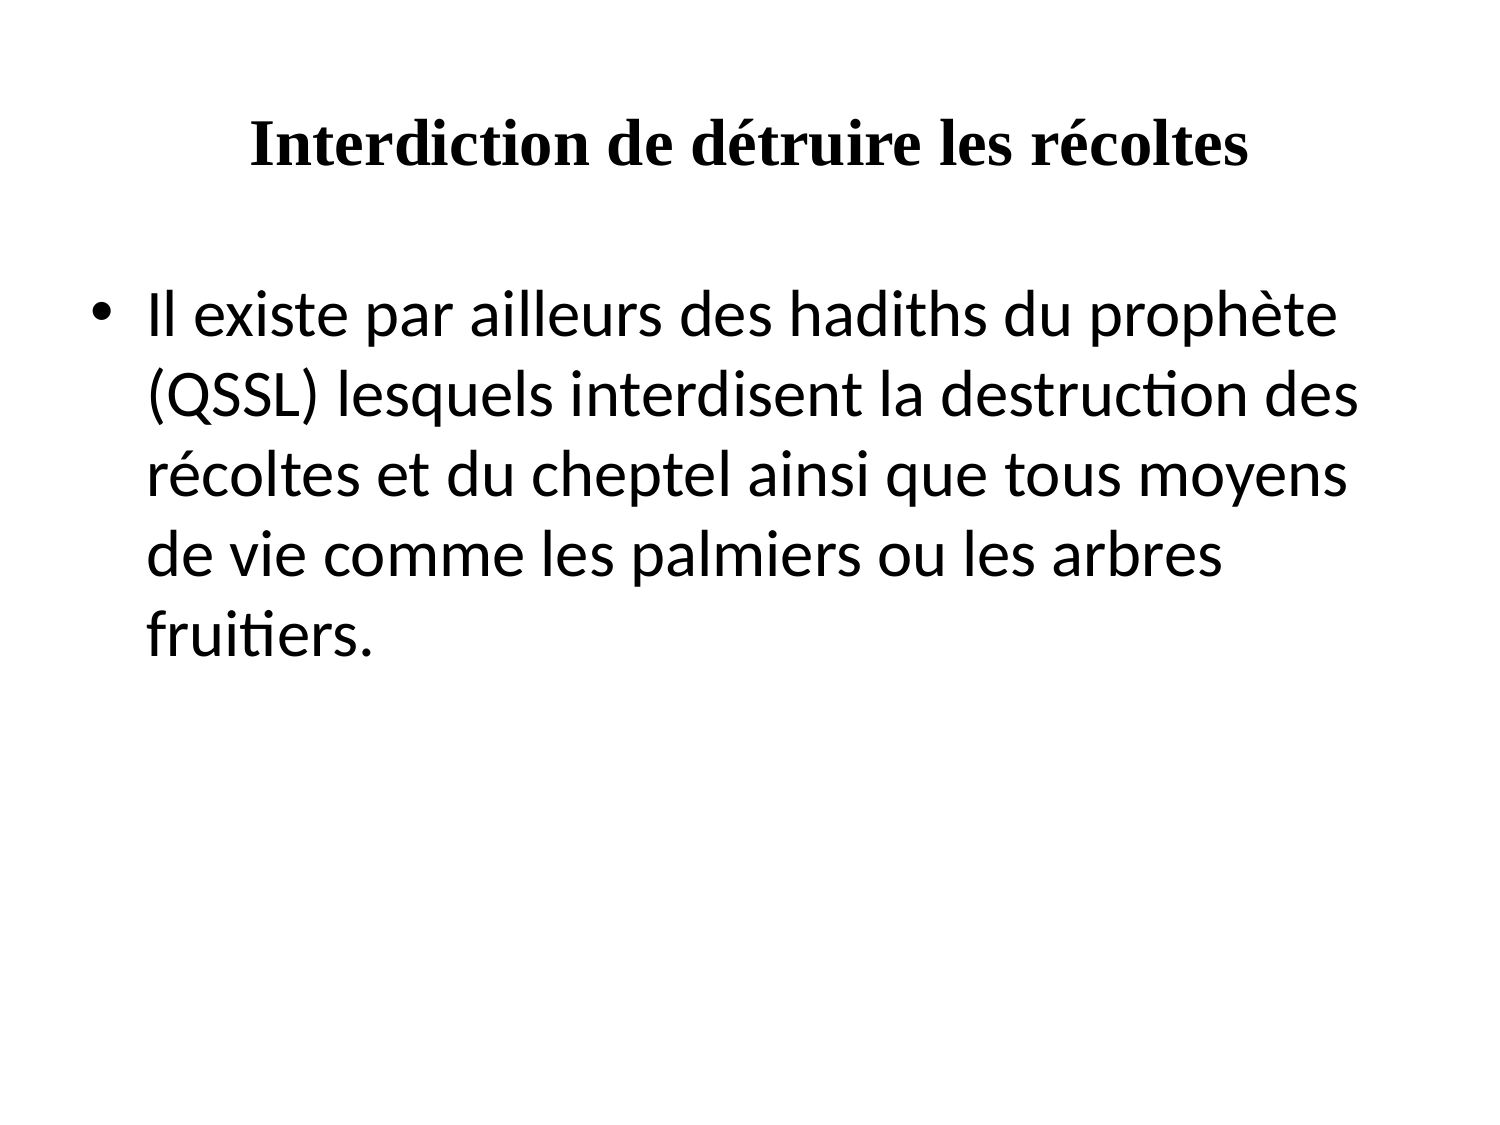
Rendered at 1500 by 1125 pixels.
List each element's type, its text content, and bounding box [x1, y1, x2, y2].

list Il existe par ailleurs des hadiths du prophète (QSSL) lesquels interdisent la destruction des récoltes et du cheptel ainsi que tous moyens de vie comme les palmiers ou les arbres fruitiers. [75, 262, 1425, 1005]
title Interdiction de détruire les récoltes [75, 45, 1425, 233]
